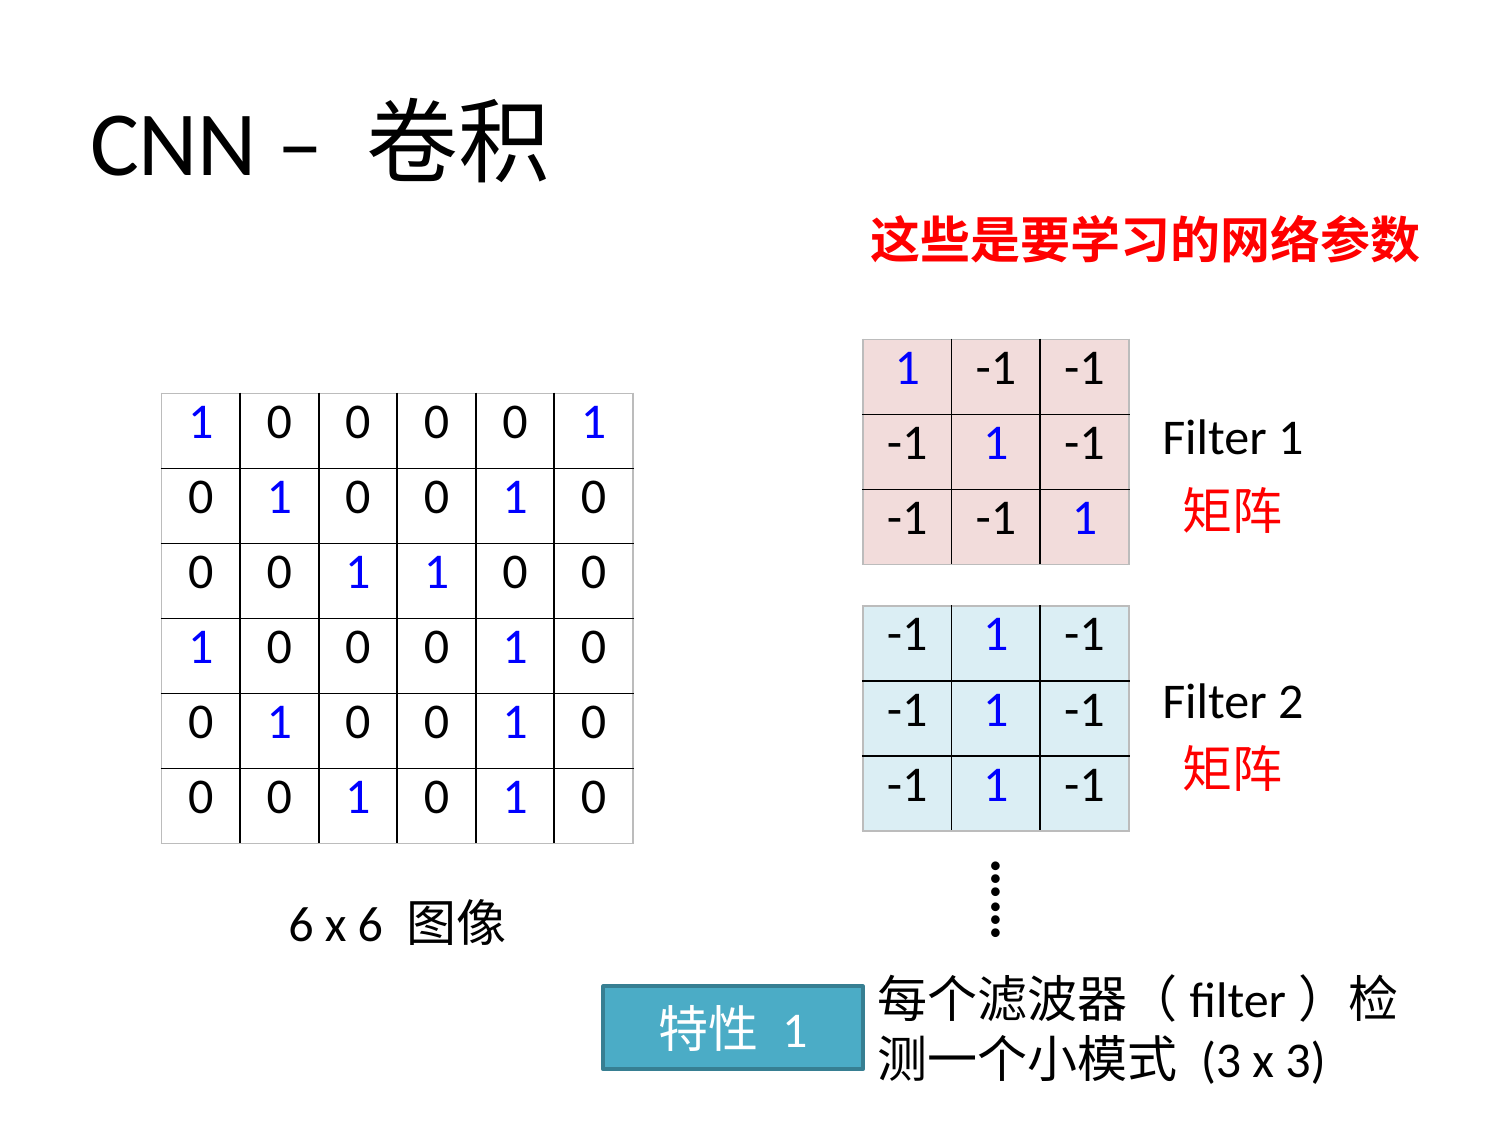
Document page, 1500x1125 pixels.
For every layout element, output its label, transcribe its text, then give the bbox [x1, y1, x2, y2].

table_cell 1 [952, 415, 1039, 489]
table_cell 1 [477, 469, 553, 543]
table_cell 1 [477, 694, 553, 768]
table_cell -1 [1041, 415, 1128, 489]
table_cell 0 [162, 694, 239, 768]
table_header 0 [320, 394, 396, 468]
table_cell 0 [241, 769, 318, 843]
table_header -1 [952, 340, 1039, 414]
table_cell -1 [864, 757, 951, 830]
text_box 这些是要学习的网络参数 [855, 200, 1439, 276]
text_box 矩阵 [1148, 729, 1318, 805]
table_cell 0 [241, 619, 318, 693]
table_cell 1 [241, 694, 318, 768]
table_cell 0 [555, 619, 632, 693]
text_box 矩阵 [1148, 472, 1318, 548]
table_cell 0 [398, 619, 475, 693]
text_box 每个滤波器（filter）检测一个小模式 (3 x 3) [862, 959, 1446, 1095]
table_header 1 [952, 607, 1039, 680]
table_cell -1 [864, 415, 951, 489]
table_cell 0 [555, 469, 632, 543]
table_cell 1 [320, 544, 396, 618]
table_header 1 [864, 340, 951, 414]
title CNN – 卷积 [75, 45, 1425, 233]
table_cell 0 [477, 544, 553, 618]
table_header -1 [1041, 607, 1128, 680]
table_cell 1 [320, 769, 396, 843]
table_header 1 [555, 394, 632, 468]
table_cell 1 [477, 769, 553, 843]
table_cell 0 [555, 544, 632, 618]
table_cell 1 [952, 757, 1039, 830]
table_cell 1 [398, 544, 475, 618]
table_cell 0 [398, 769, 475, 843]
table_cell -1 [1041, 682, 1128, 755]
table_cell 0 [162, 769, 239, 843]
table_cell 0 [398, 694, 475, 768]
table_cell -1 [952, 490, 1039, 564]
text_box …… [972, 843, 1058, 959]
table_cell 0 [320, 619, 396, 693]
table_cell 0 [555, 769, 632, 843]
table_cell 0 [555, 694, 632, 768]
table_cell -1 [864, 490, 951, 564]
table_cell 1 [241, 469, 318, 543]
table_cell 0 [162, 469, 239, 543]
text_box Filter 1 [1114, 397, 1352, 472]
table_cell 1 [162, 619, 239, 693]
text_box 6 x 6 图像 [204, 883, 590, 959]
table_header -1 [1041, 340, 1128, 414]
table_cell 1 [477, 619, 553, 693]
table_cell 0 [320, 469, 396, 543]
text_box Filter 2 [1114, 661, 1352, 737]
table_header 0 [477, 394, 553, 468]
table_header -1 [864, 607, 951, 680]
table_cell 1 [1041, 490, 1128, 564]
table_cell 0 [162, 544, 239, 618]
table_header 1 [162, 394, 239, 468]
table_cell 1 [952, 682, 1039, 755]
table_cell 0 [320, 694, 396, 768]
table_cell -1 [864, 682, 951, 755]
table_header 0 [241, 394, 318, 468]
table_cell 0 [241, 544, 318, 618]
table_cell 0 [398, 469, 475, 543]
table_cell -1 [1041, 757, 1128, 830]
table_header 0 [398, 394, 475, 468]
text_box 特性 1 [601, 984, 865, 1071]
